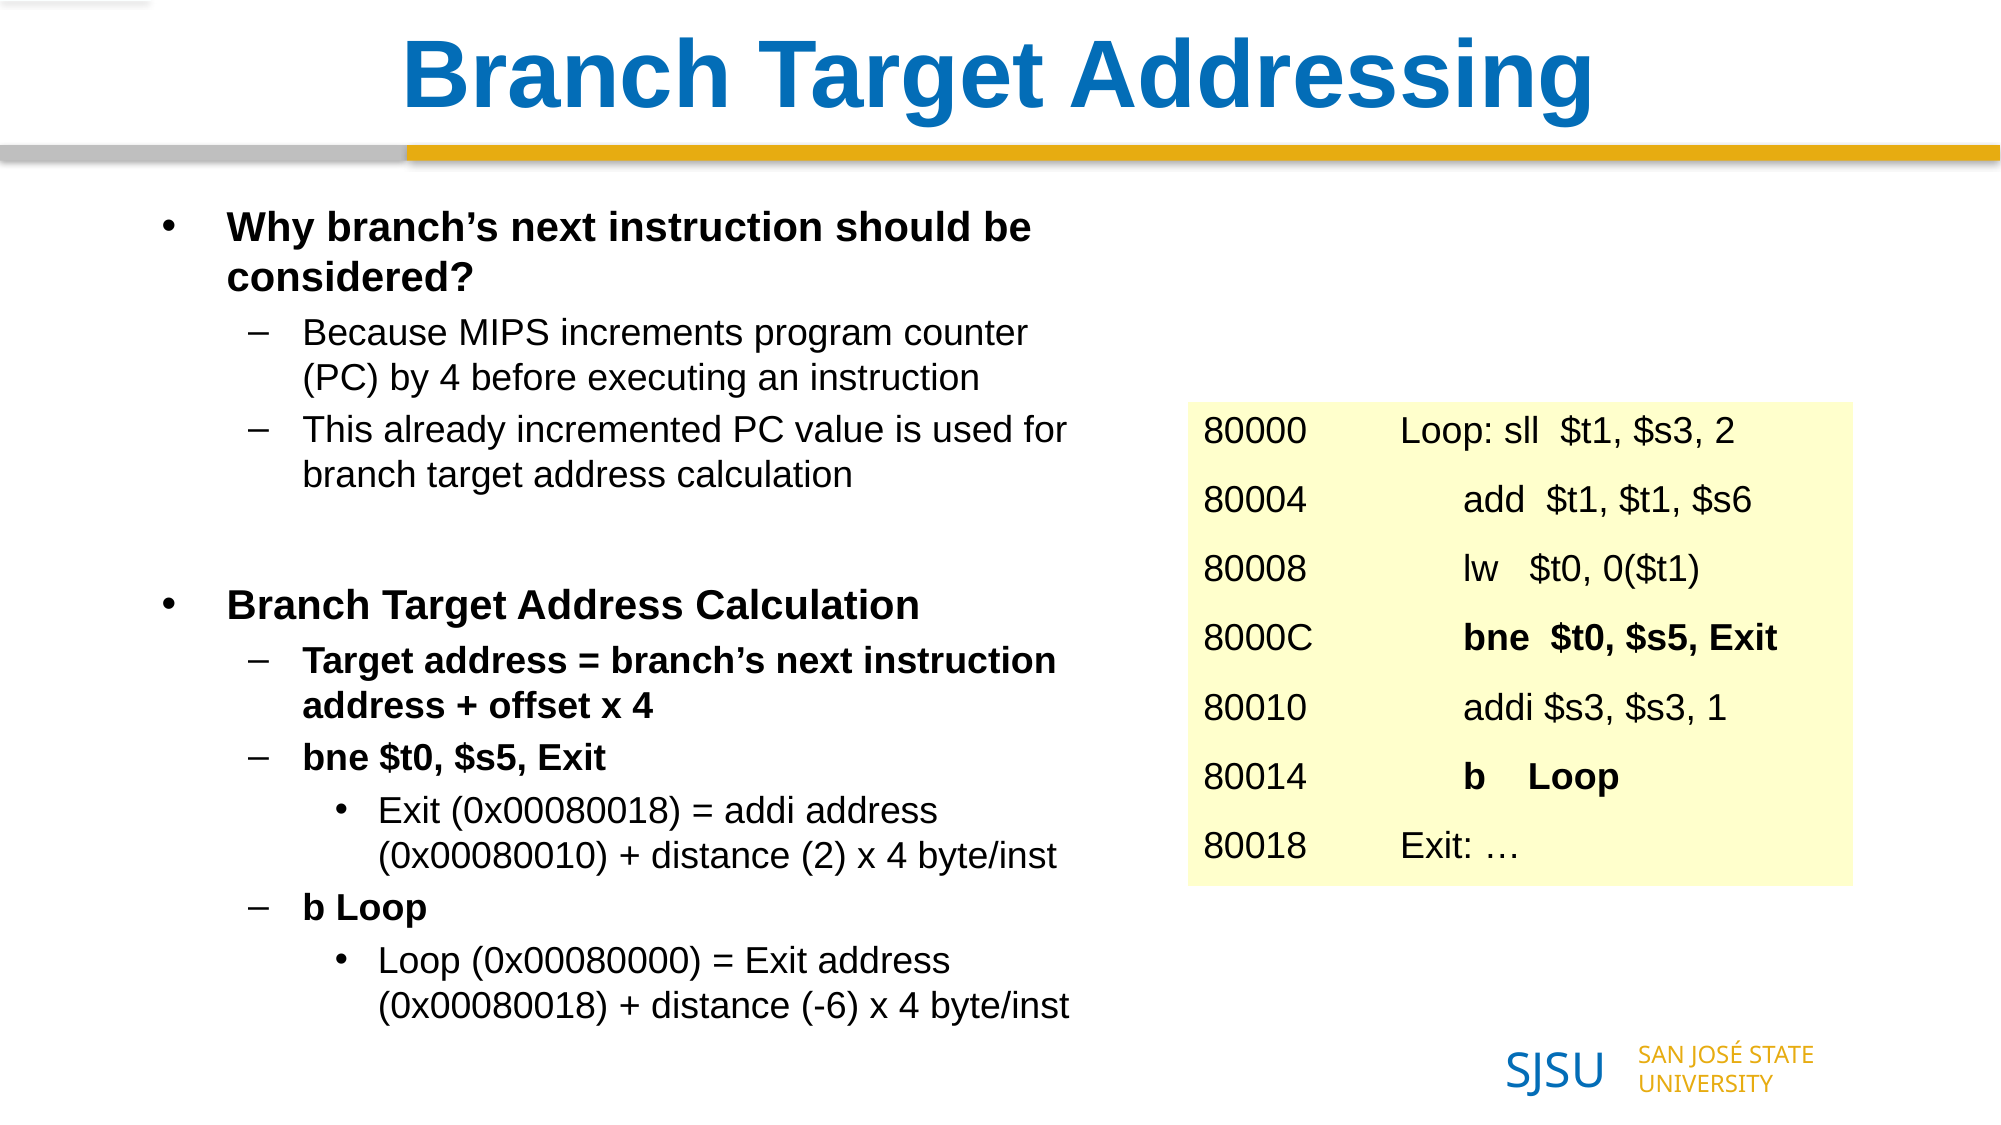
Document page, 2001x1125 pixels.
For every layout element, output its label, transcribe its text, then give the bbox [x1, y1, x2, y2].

table_cell addi $s3, $s3, 1 [1385, 679, 1853, 748]
table_cell 80014 [1188, 748, 1385, 817]
table_cell b Loop [1385, 748, 1853, 817]
table_cell 80010 [1188, 679, 1385, 748]
table_cell bne $t0, $s5, Exit [1385, 609, 1853, 679]
table_cell Exit: … [1385, 817, 1853, 886]
table_cell 8000C [1188, 609, 1385, 679]
table_cell lw $t0, 0($t1) [1385, 540, 1853, 609]
table_header Loop: sll $t1, $s3, 2 [1385, 402, 1853, 471]
table_cell 80018 [1188, 817, 1385, 886]
table_cell 80008 [1188, 540, 1385, 609]
list Why branch’s next instruction should be considered? Because MIPS increments program counter (PC) by 4 before executing an instruction This already incremented PC value is used for branch target address calculation Branch Target Address Calculation Target address = branch’s next instruction address + offset x 4 bne $t0, $s5, Exit Exit (0x00080018) = addi address (0x00080010) + distance (2) x 4 byte/inst b Loop Loop (0x00080000) = Exit address (0x00080018) + distance (-6) x 4 byte/inst [146, 192, 1114, 1096]
title Branch Target Addressing [99, 11, 1900, 126]
table_header 80000 [1188, 402, 1385, 471]
table_cell 80004 [1188, 471, 1385, 540]
table_cell add $t1, $t1, $s6 [1385, 471, 1853, 540]
